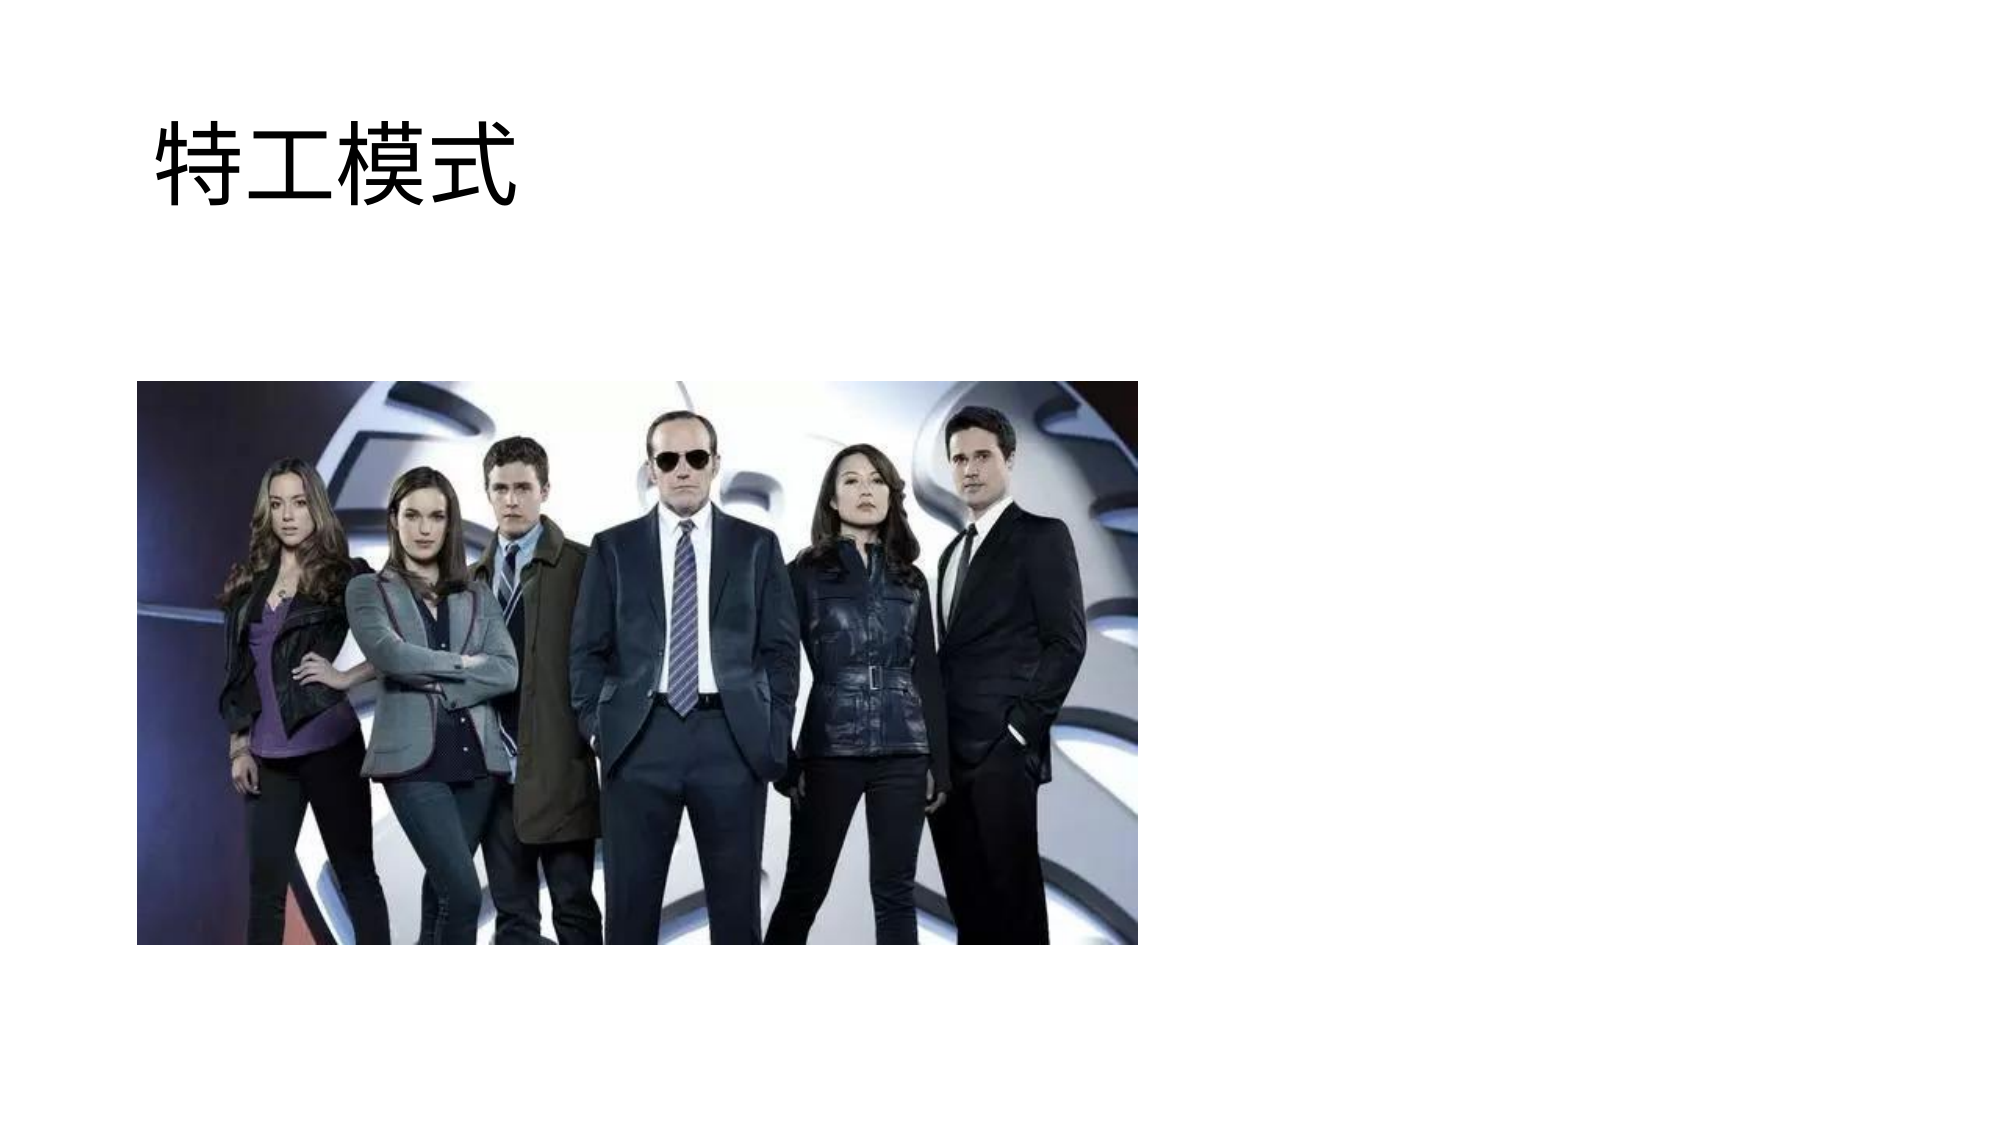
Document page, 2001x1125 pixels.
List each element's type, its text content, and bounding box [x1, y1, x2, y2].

title 特工模式 [137, 59, 1863, 278]
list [137, 381, 1138, 945]
